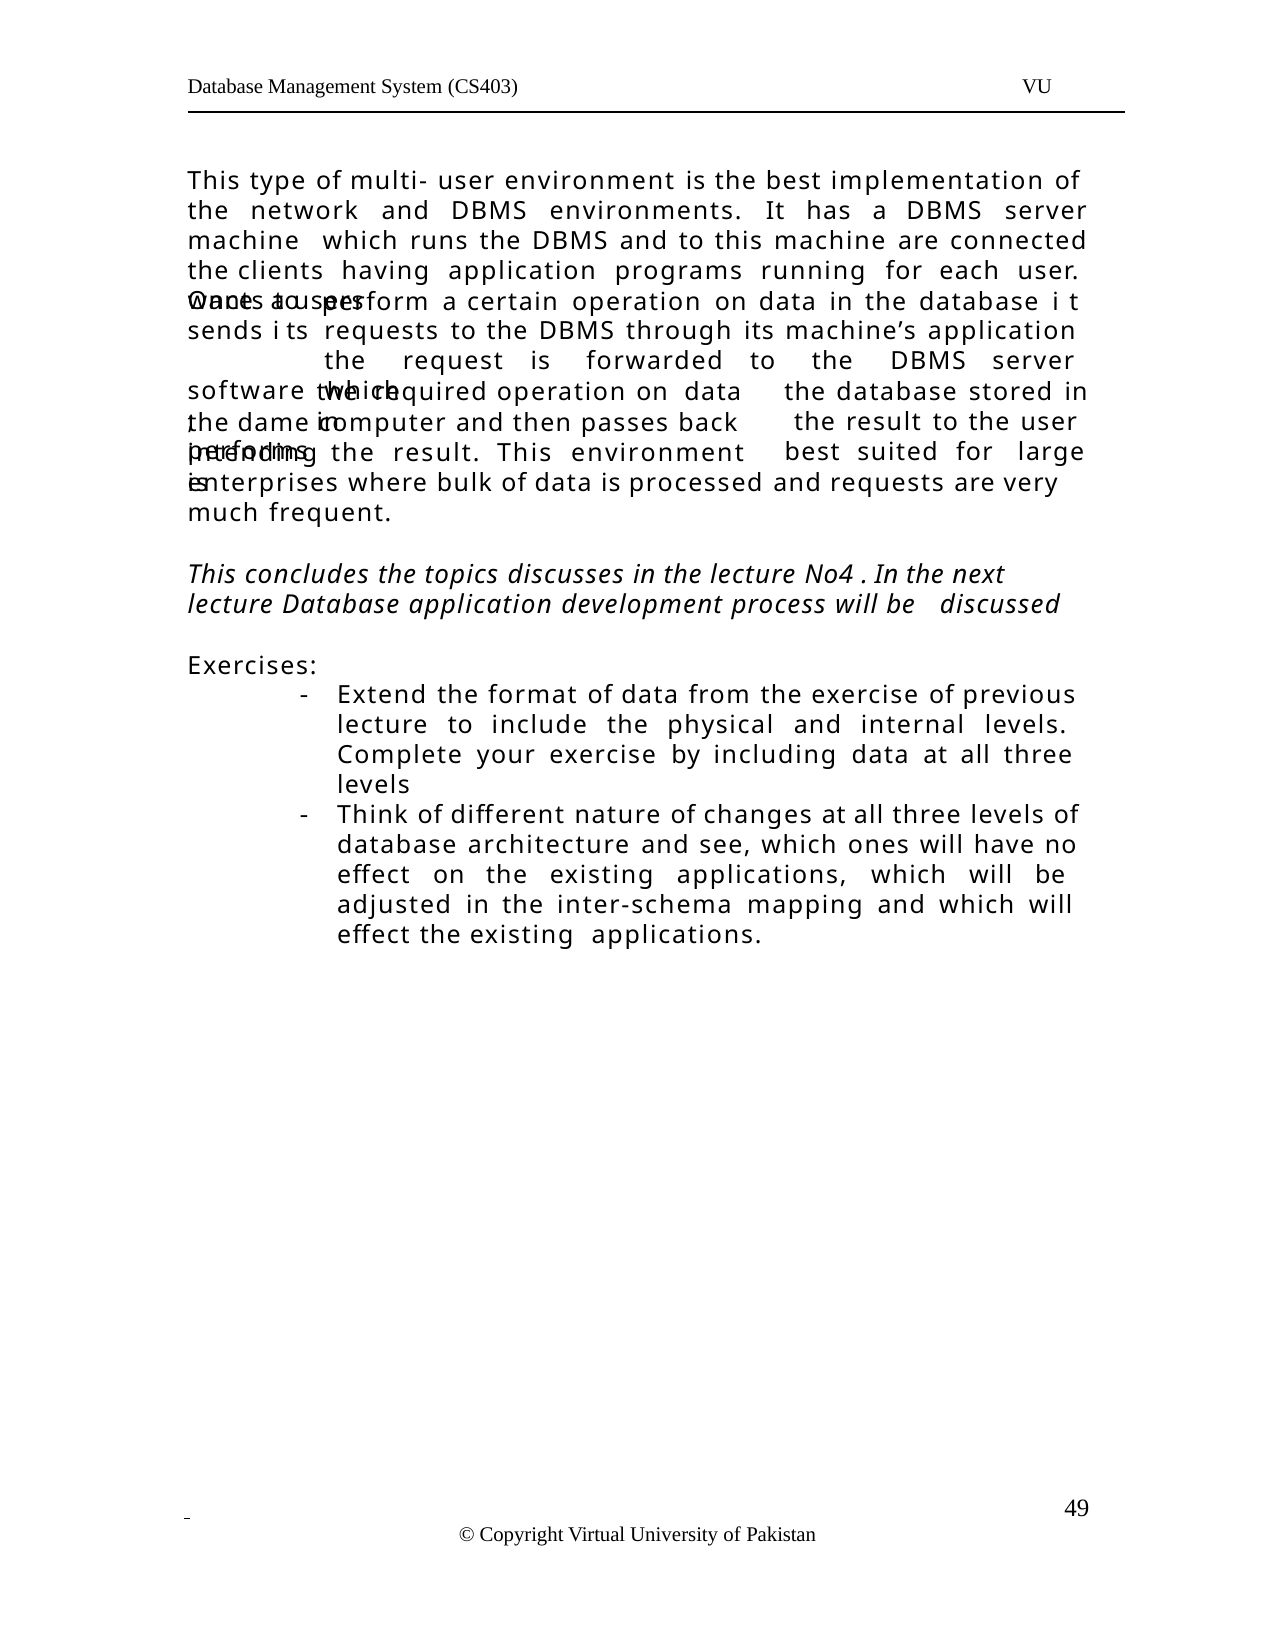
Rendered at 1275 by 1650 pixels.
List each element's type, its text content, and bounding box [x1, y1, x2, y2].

text_box wants to sends i ts software; performs [185, 285, 311, 406]
text_box Database Management System (CS403) [185, 72, 523, 99]
text_box the dame computer and then passes back intending the result. This environment is [185, 406, 772, 466]
text_box enterprises where bulk of data is processed and requests are very much frequent. This concludes the topics discusses in the lecture No4 . In the next lecture Database application development process will be discussed Exercises: Extend the format of data from the exercise of previous lecture to include the physical and internal levels. Complete your exercise by including data at all three levels Think of different nature of changes at all three levels of database architecture and see, which ones will have no effect on the existing applications, which will be adjusted in the inter-schema mapping and which will effect the existing applications. [185, 466, 1089, 949]
text_box perform a certain operation on data in the database i t requests to the DBMS through its machine’s application the request is forwarded to the DBMS server which [319, 285, 1090, 405]
text_box the required operation on data in [314, 375, 771, 406]
text_box the database stored in the result to the user best suited for large [782, 375, 1090, 466]
text_box VU [1020, 72, 1055, 99]
text_box This type of multi- user environment is the best implementation of the network and DBMS environments. It has a DBMS server machine which runs the DBMS and to this machine are connected the clients having application programs running for each user. Once a users [185, 164, 1090, 315]
text_box 49 © Copyright Virtual University of Pakistan [182, 1494, 1092, 1572]
